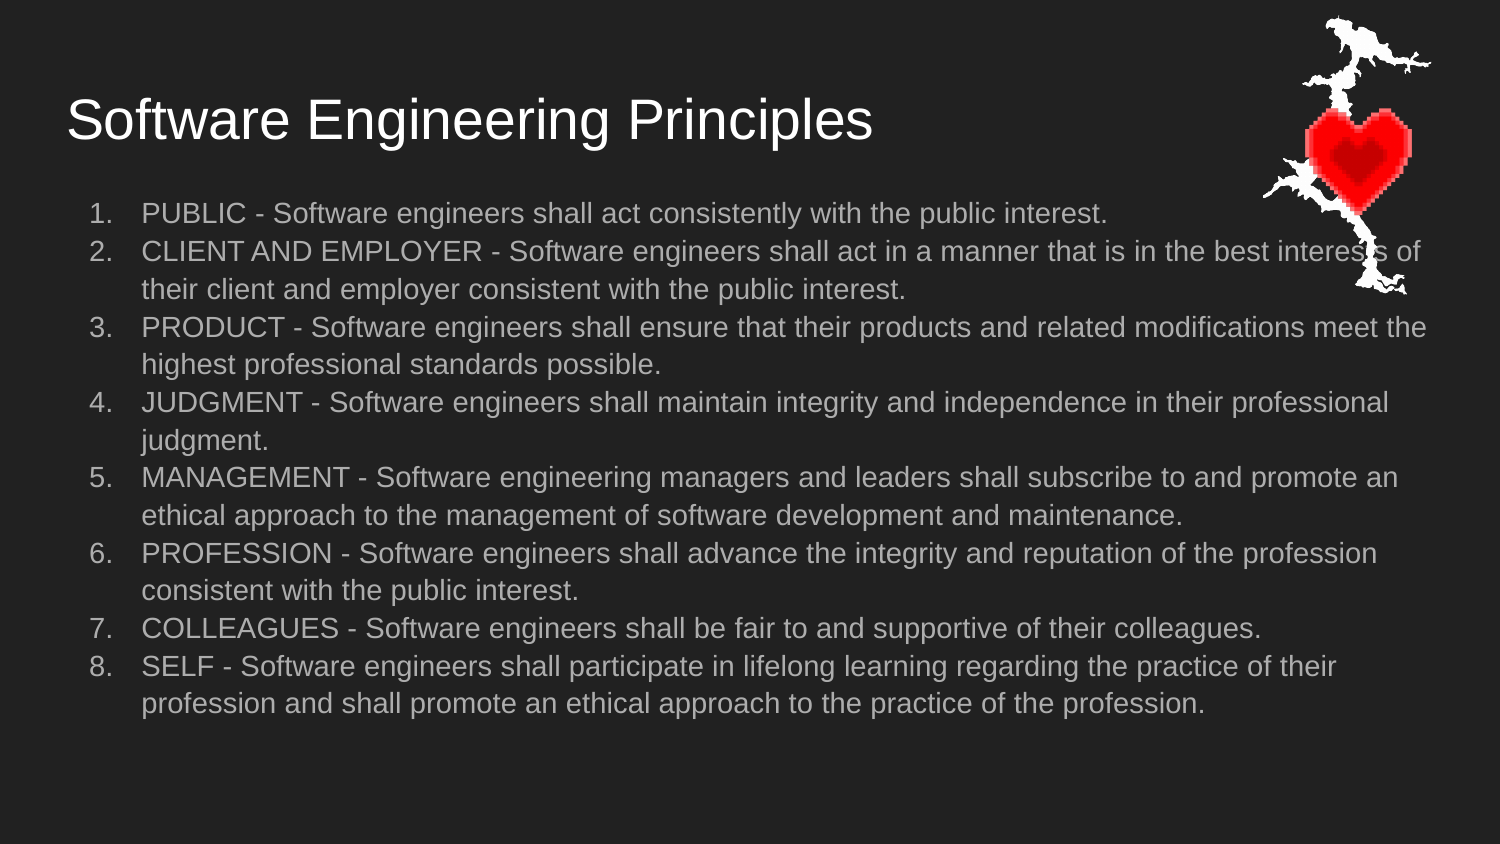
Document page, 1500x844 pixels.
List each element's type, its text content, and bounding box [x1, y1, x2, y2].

title Software Engineering Principles [51, 72, 1212, 167]
list PUBLIC - Software engineers shall act consistently with the public interest. CLIENT AND EMPLOYER - Software engineers shall act in a manner that is in the best interests of their client and employer consistent with the public interest. PRODUCT - Software engineers shall ensure that their products and related modifications meet the highest professional standards possible. JUDGMENT - Software engineers shall maintain integrity and independence in their professional judgment. MANAGEMENT - Software engineering managers and leaders shall subscribe to and promote an ethical approach to the management of software development and maintenance. PROFESSION - Software engineers shall advance the integrity and reputation of the profession consistent with the public interest. COLLEAGUES - Software engineers shall be fair to and supportive of their colleagues. SELF - Software engineers shall participate in lifelong learning regarding the practice of their profession and shall promote an ethical approach to the practice of the profession. [51, 177, 1449, 739]
picture [1217, 13, 1500, 297]
